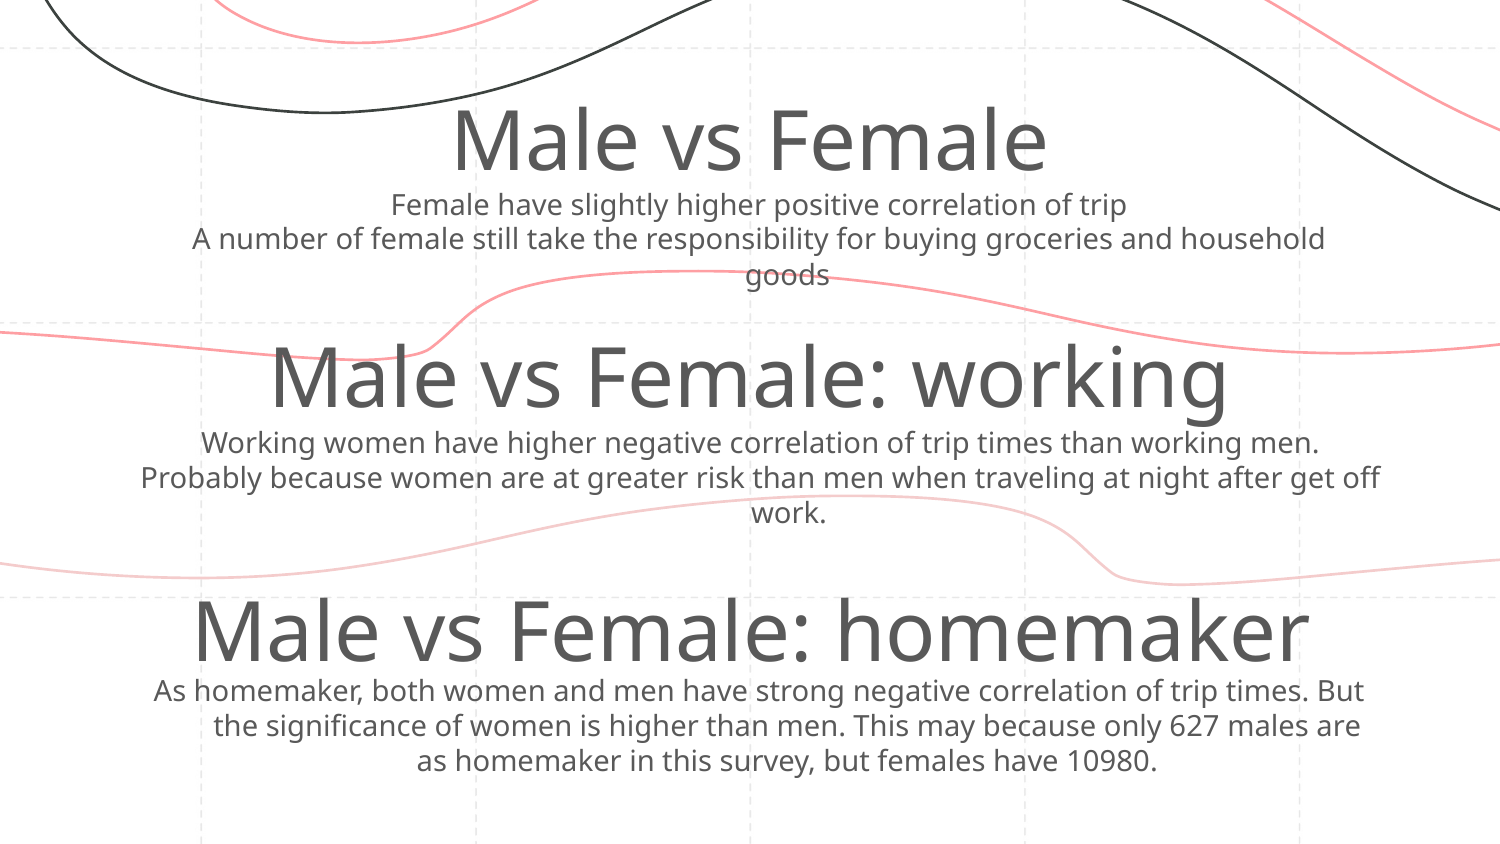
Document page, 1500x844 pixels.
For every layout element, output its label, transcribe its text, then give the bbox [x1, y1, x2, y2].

title Male vs Female [117, 101, 1383, 203]
title Male vs Female: working [117, 339, 1383, 440]
subtitle As homemaker, both women and men have strong negative correlation of trip times. But the significance of women is higher than men. This may because only 627 males are as homemaker in this survey, but females have 10980. [117, 657, 1383, 745]
title Male vs Female: homemaker [118, 592, 1385, 694]
subtitle Female have slightly higher positive correlation of trip A number of female still take the responsibility for buying groceries and household goods [117, 203, 1383, 259]
subtitle Working women have higher negative correlation of trip times than working men. Probably because women are at greater risk than men when traveling at night after get off work. [74, 409, 1429, 497]
